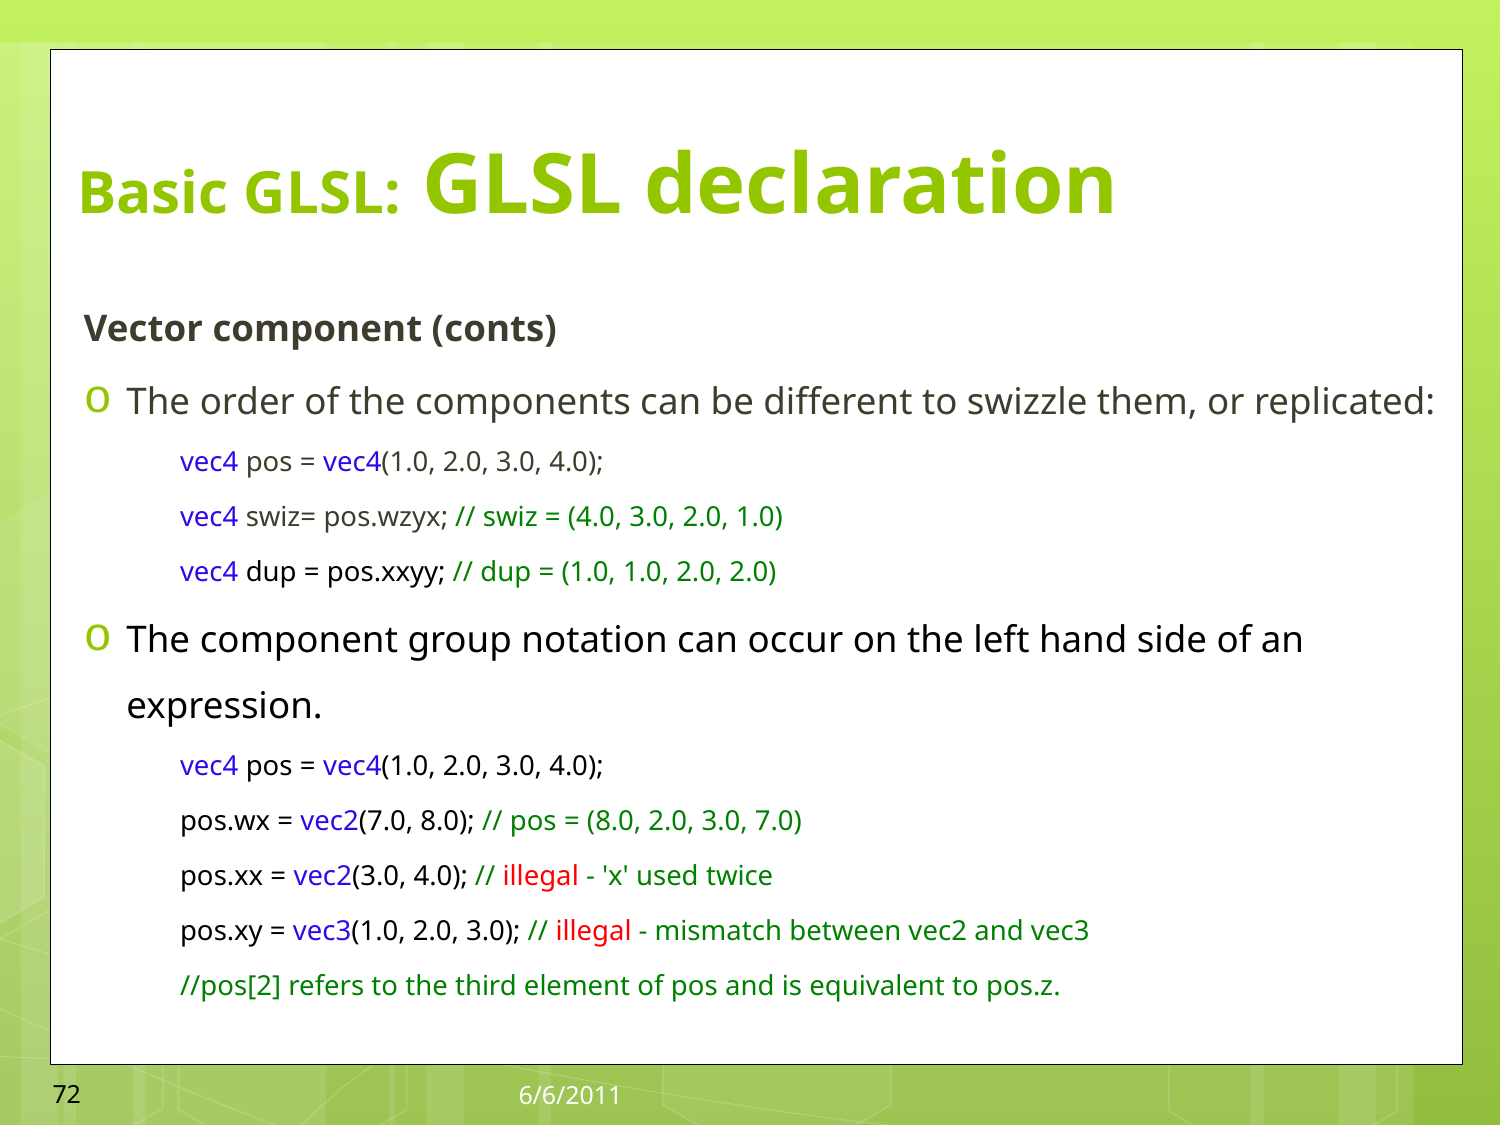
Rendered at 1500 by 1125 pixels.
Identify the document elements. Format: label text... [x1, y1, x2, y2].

list Vector component (conts) The order of the components can be different to swizzle them, or replicated: vec4 pos = vec4(1.0, 2.0, 3.0, 4.0); vec4 swiz= pos.wzyx; // swiz = (4.0, 3.0, 2.0, 1.0) vec4 dup = pos.xxyy; // dup = (1.0, 1.0, 2.0, 2.0) The component group notation can occur on the left hand side of an expression. vec4 pos = vec4(1.0, 2.0, 3.0, 4.0); pos.wx = vec2(7.0, 8.0); // pos = (8.0, 2.0, 3.0, 7.0) pos.xx = vec2(3.0, 4.0); // illegal - 'x' used twice pos.xy = vec3(1.0, 2.0, 3.0); // illegal - mismatch between vec2 and vec3 //pos[2] refers to the third element of pos and is equivalent to pos.z. [58, 275, 1454, 1063]
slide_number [287, 1065, 638, 1125]
title Basic GLSL: GLSL declaration [62, 50, 1450, 238]
slide_number 72 [37, 1065, 256, 1125]
